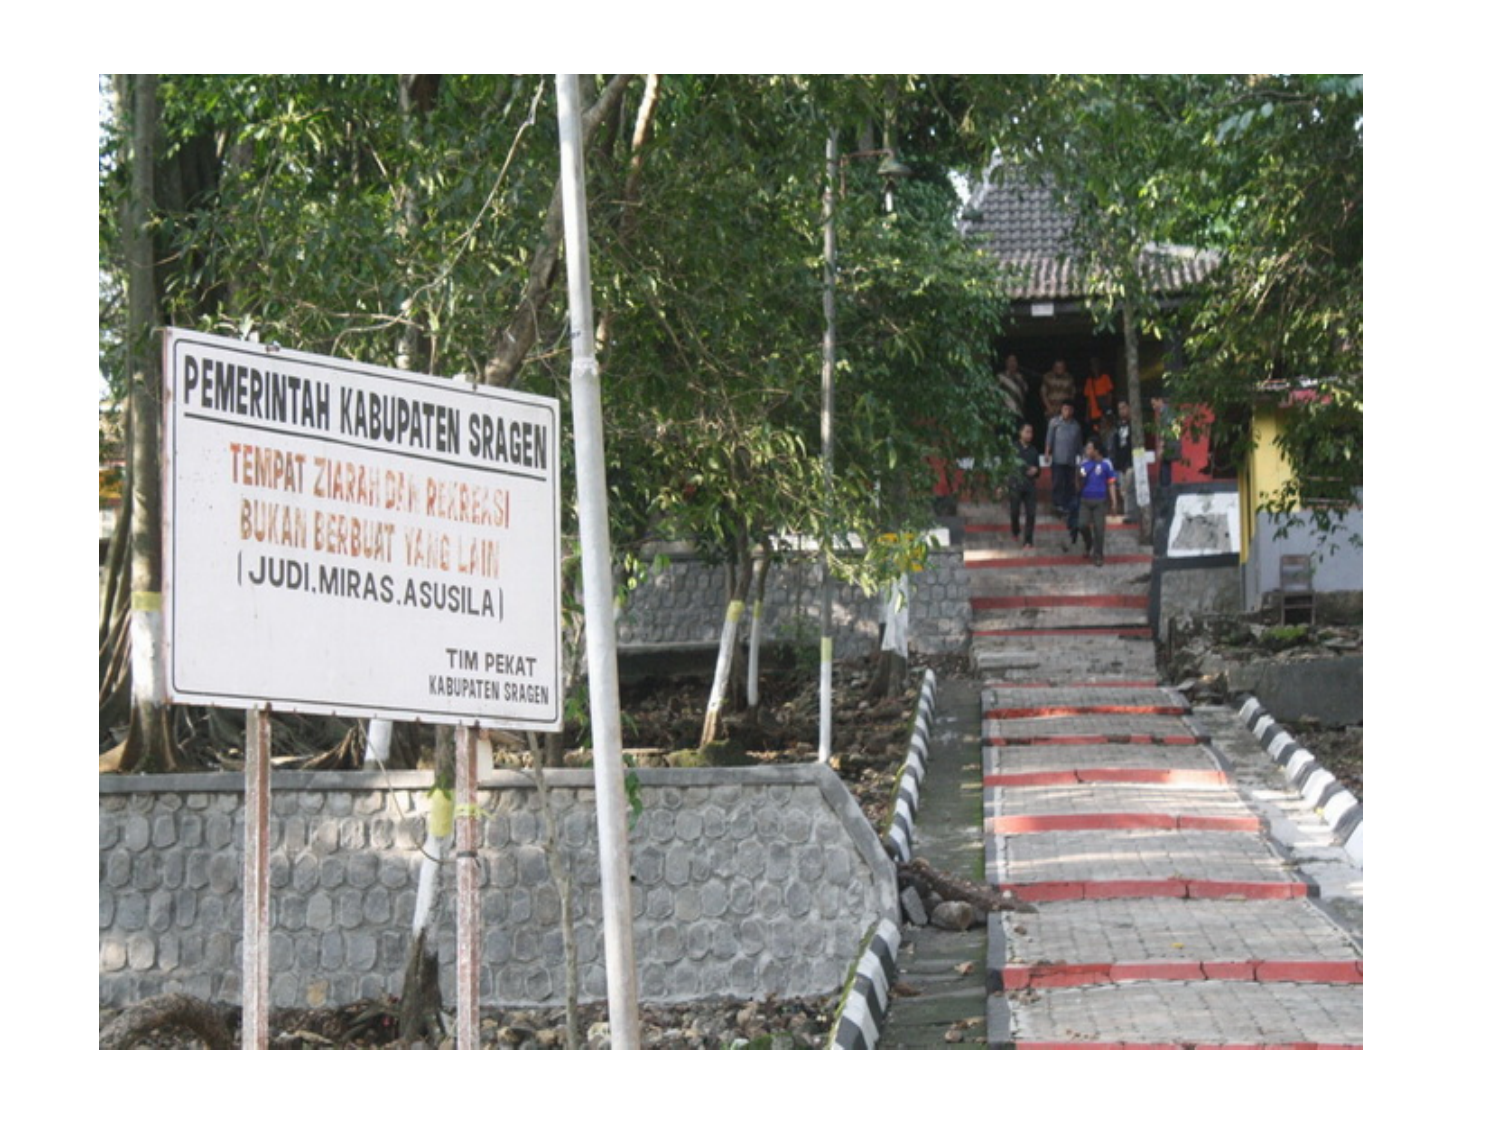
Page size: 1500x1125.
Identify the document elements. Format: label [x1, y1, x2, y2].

picture [99, 74, 1363, 1051]
